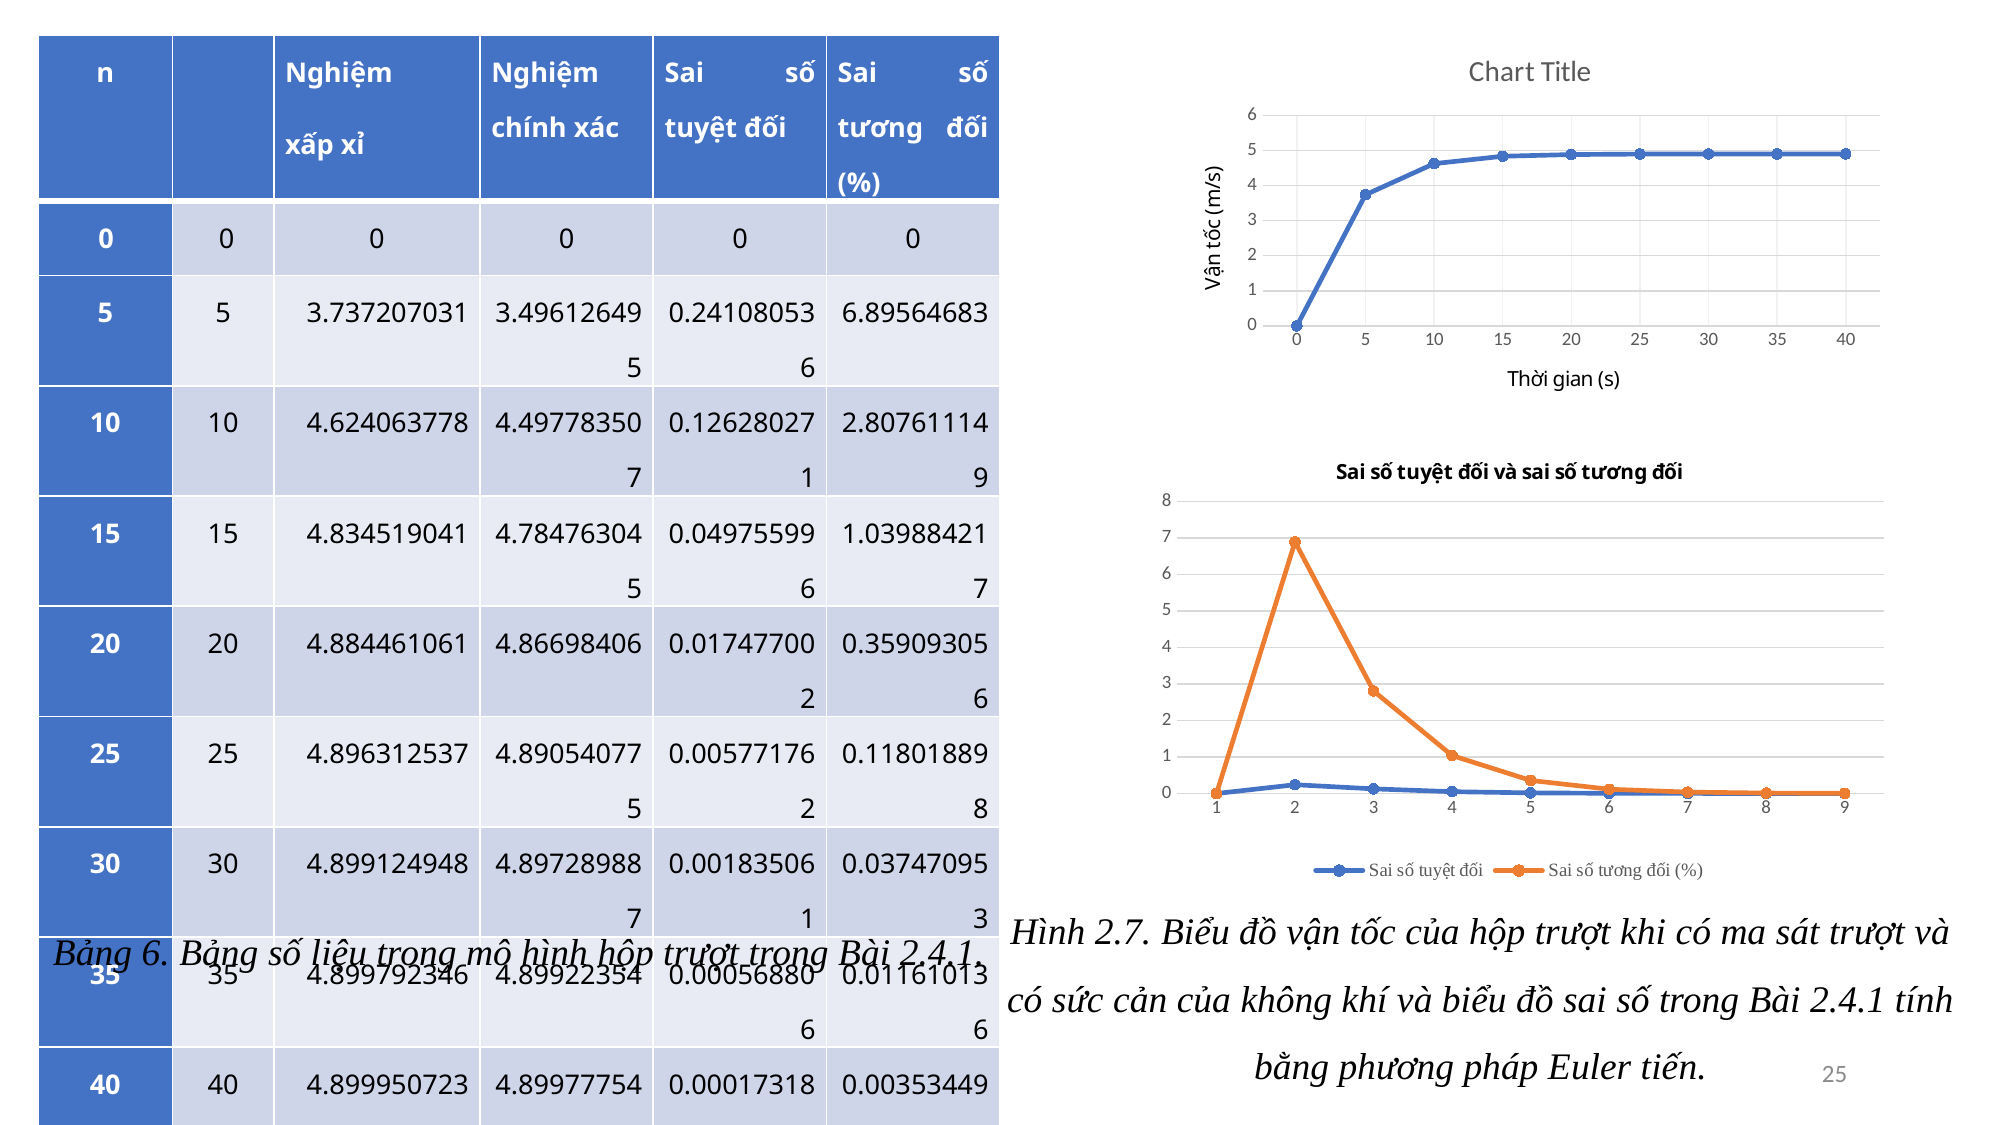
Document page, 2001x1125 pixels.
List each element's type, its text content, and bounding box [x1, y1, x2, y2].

text_box Bảng 6. Bảng số liệu trong mô hình hộp trượt trong Bài 2.4.1. [38, 920, 980, 981]
chart [1165, 35, 1895, 424]
text_box Hình 2.7. Biểu đồ vận tốc của hộp trượt khi có ma sát trượt và có sức cản của không khí và biểu đồ sai số trong Bài 2.4.1 tính bằng phương pháp Euler tiến. [980, 877, 1981, 1095]
slide_number 25 [1412, 1042, 1863, 1103]
chart [1124, 434, 1895, 888]
